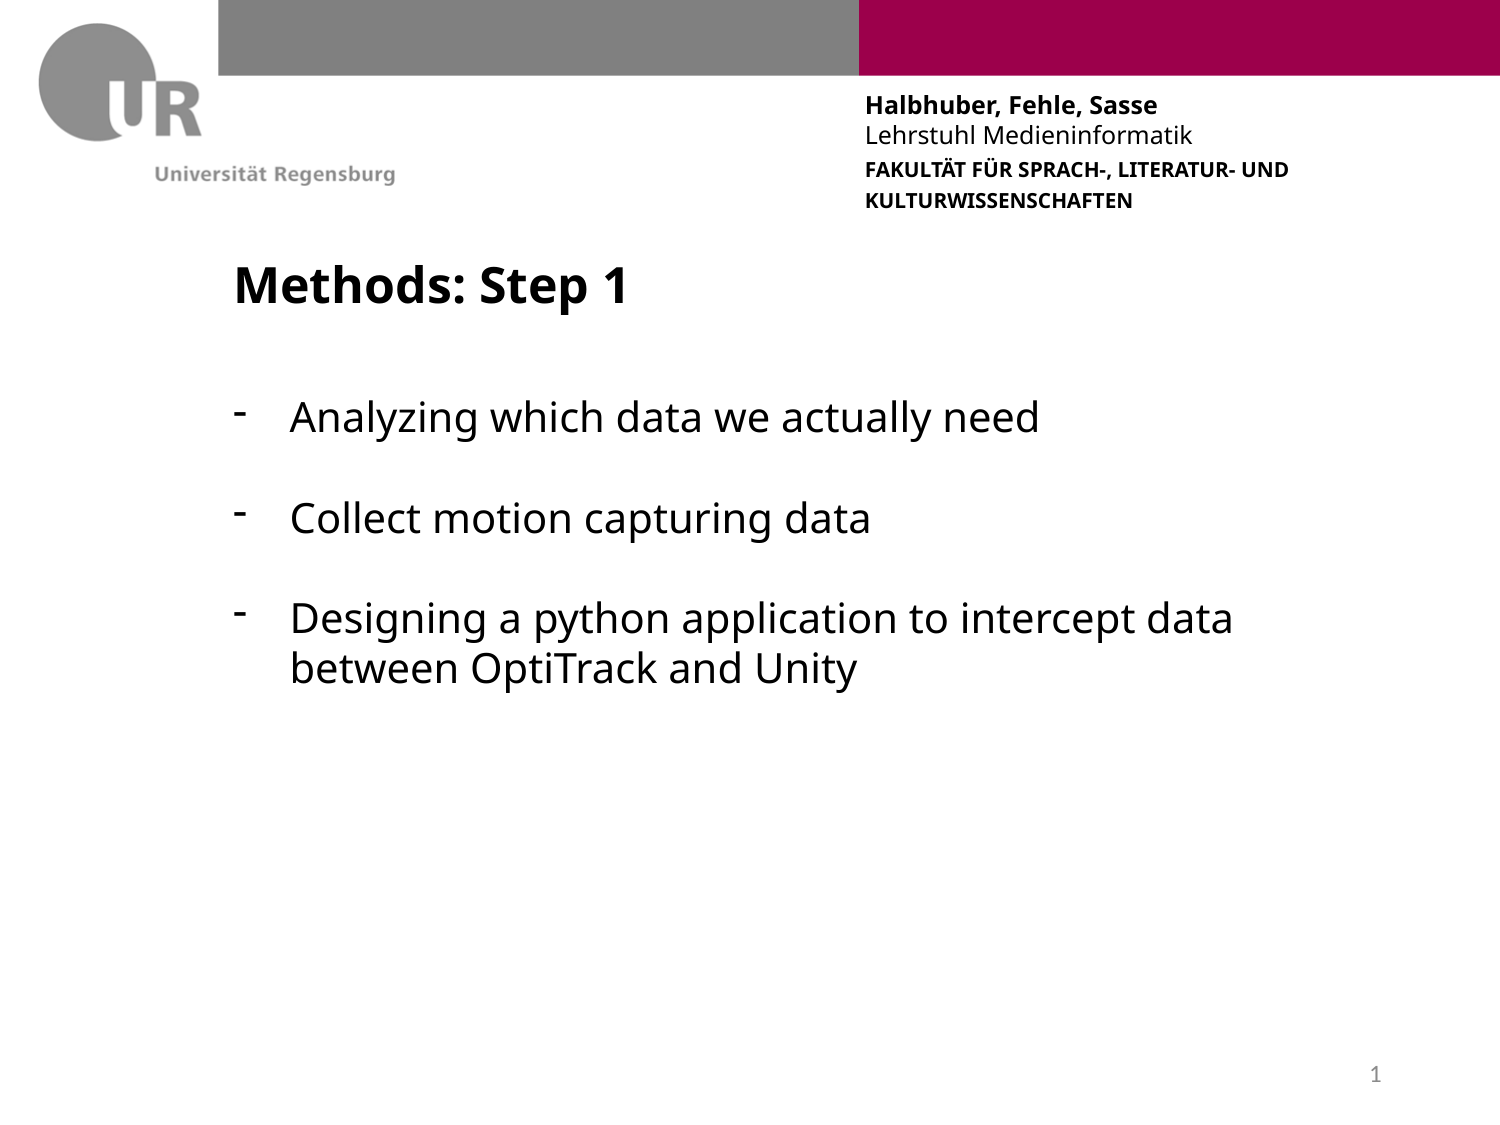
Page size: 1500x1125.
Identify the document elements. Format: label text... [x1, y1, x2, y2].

list Analyzing which data we actually need Collect motion capturing data Designing a python application to intercept data between OptiTrack and Unity [218, 383, 1400, 1034]
title Methods: Step 1 [218, 246, 1398, 361]
slide_number 1 [1059, 1042, 1397, 1103]
picture [17, 18, 419, 209]
